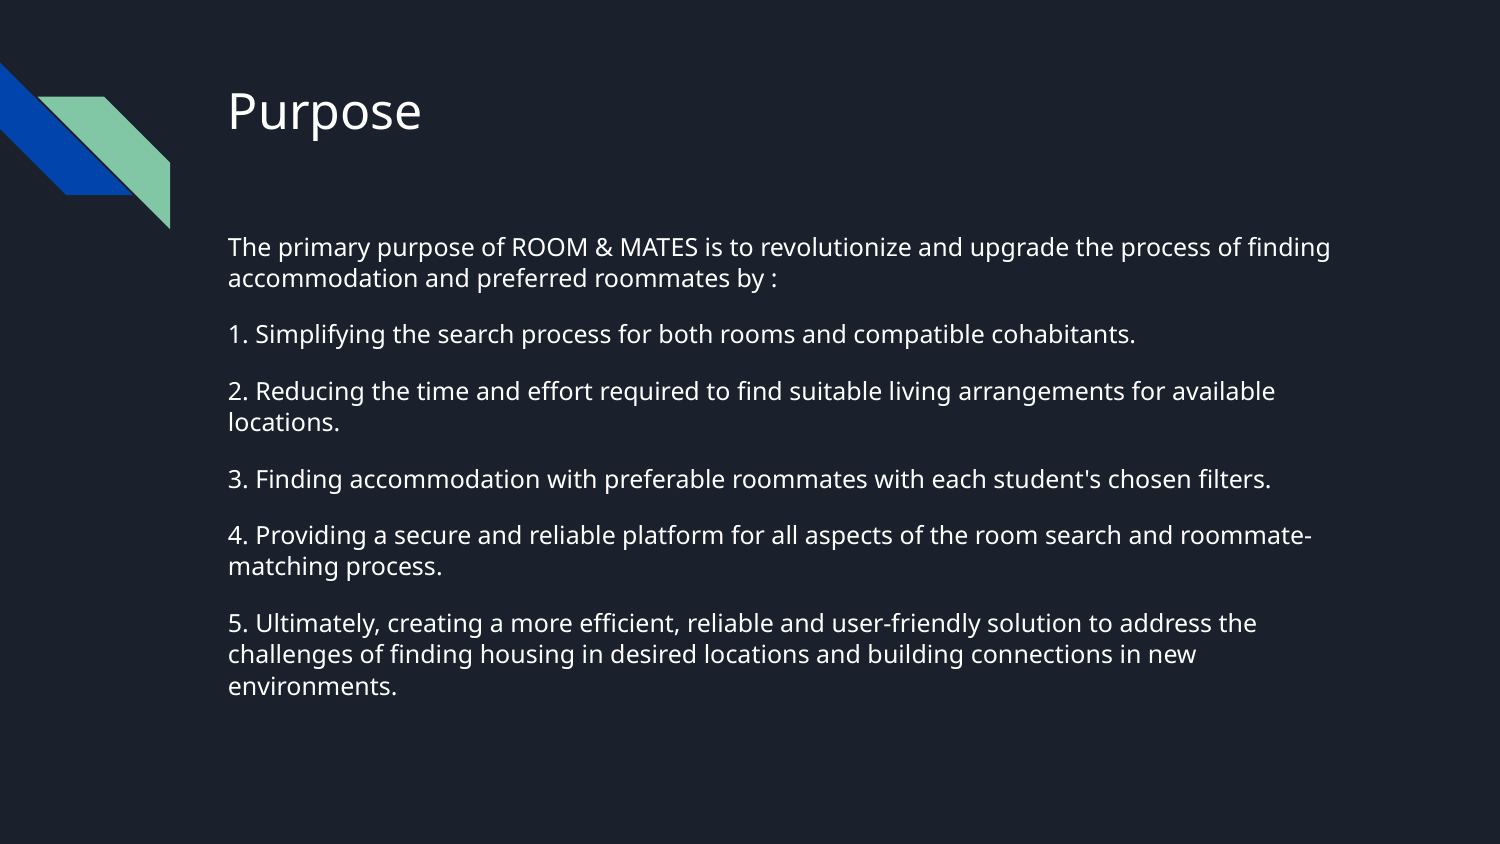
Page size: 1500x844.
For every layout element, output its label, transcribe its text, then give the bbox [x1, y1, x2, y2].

title Purpose [212, 64, 1368, 214]
list The primary purpose of ROOM & MATES is to revolutionize and upgrade the process of finding accommodation and preferred roommates by : 1. Simplifying the search process for both rooms and compatible cohabitants. 2. Reducing the time and effort required to find suitable living arrangements for available locations. 3. Finding accommodation with preferable roommates with each student's chosen filters. 4. Providing a secure and reliable platform for all aspects of the room search and roommate-matching process. 5. Ultimately, creating a more efficient, reliable and user-friendly solution to address the challenges of finding housing in desired locations and building connections in new environments. [212, 214, 1368, 693]
